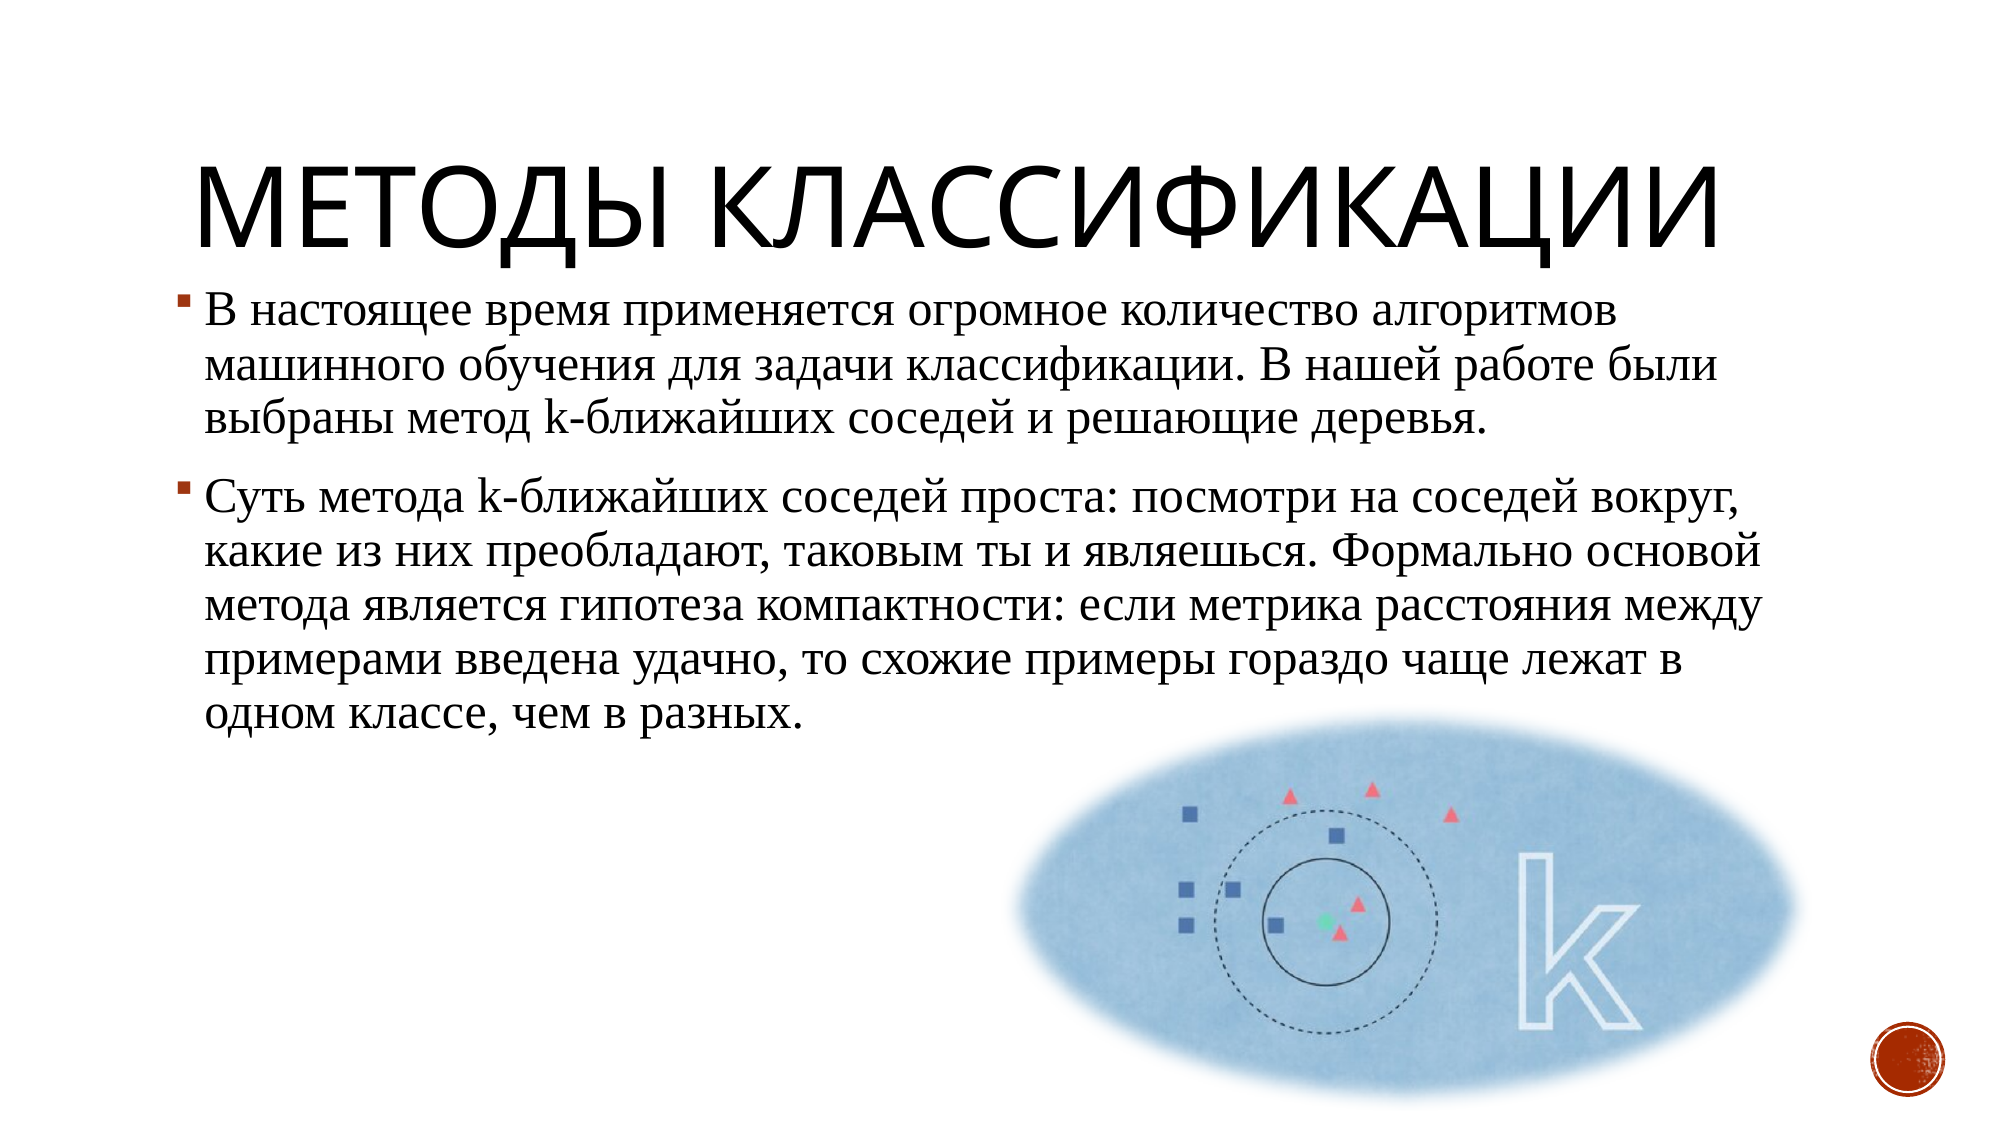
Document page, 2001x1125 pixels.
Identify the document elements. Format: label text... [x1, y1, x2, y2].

list В настоящее время применяется огромное количество алгоритмов машинного обучения для задачи классификации. В нашей работе были выбраны метод k-ближайших соседей и решающие деревья. Суть метода k-ближайших соседей проста: посмотри на соседей вокруг, какие из них преобладают, таковым ты и являешься. Формально основой метода является гипотеза компактности: если метрика расстояния между примерами введена удачно, то схожие примеры гораздо чаще лежат в одном классе, чем в разных. [159, 275, 1810, 940]
picture [1002, 707, 1811, 1109]
title Методы классификации [175, 79, 1826, 344]
